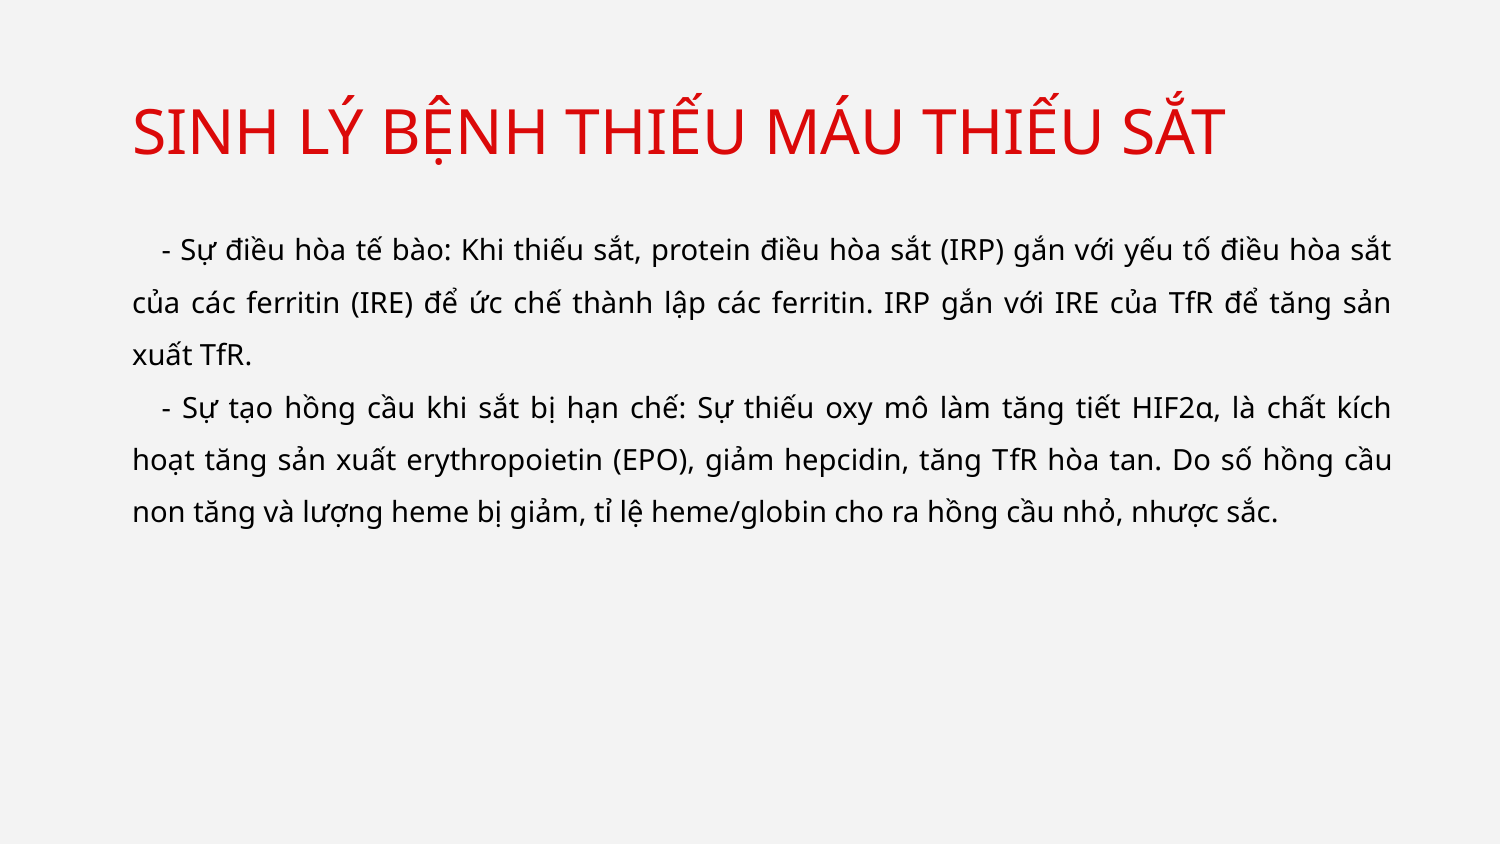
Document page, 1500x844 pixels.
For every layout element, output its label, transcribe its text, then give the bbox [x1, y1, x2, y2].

subtitle - Sự điều hòa tế bào: Khi thiếu sắt, protein điều hòa sắt (IRP) gắn với yếu tố điều hòa sắt của các ferritin (IRE) để ức chế thành lập các ferritin. IRP gắn với IRE của TfR để tăng sản xuất TfR. - Sự tạo hồng cầu khi sắt bị hạn chế: Sự thiếu oxy mô làm tăng tiết HIF2ɑ, là chất kích hoạt tăng sản xuất erythropoietin (EPO), giảm hepcidin, tăng TfR hòa tan. Do số hồng cầu non tăng và lượng heme bị giảm, tỉ lệ heme/globin cho ra hồng cầu nhỏ, nhược sắc. [117, 199, 1409, 719]
title SINH LÝ BỆNH THIẾU MÁU THIẾU SẮT [117, 11, 1450, 183]
